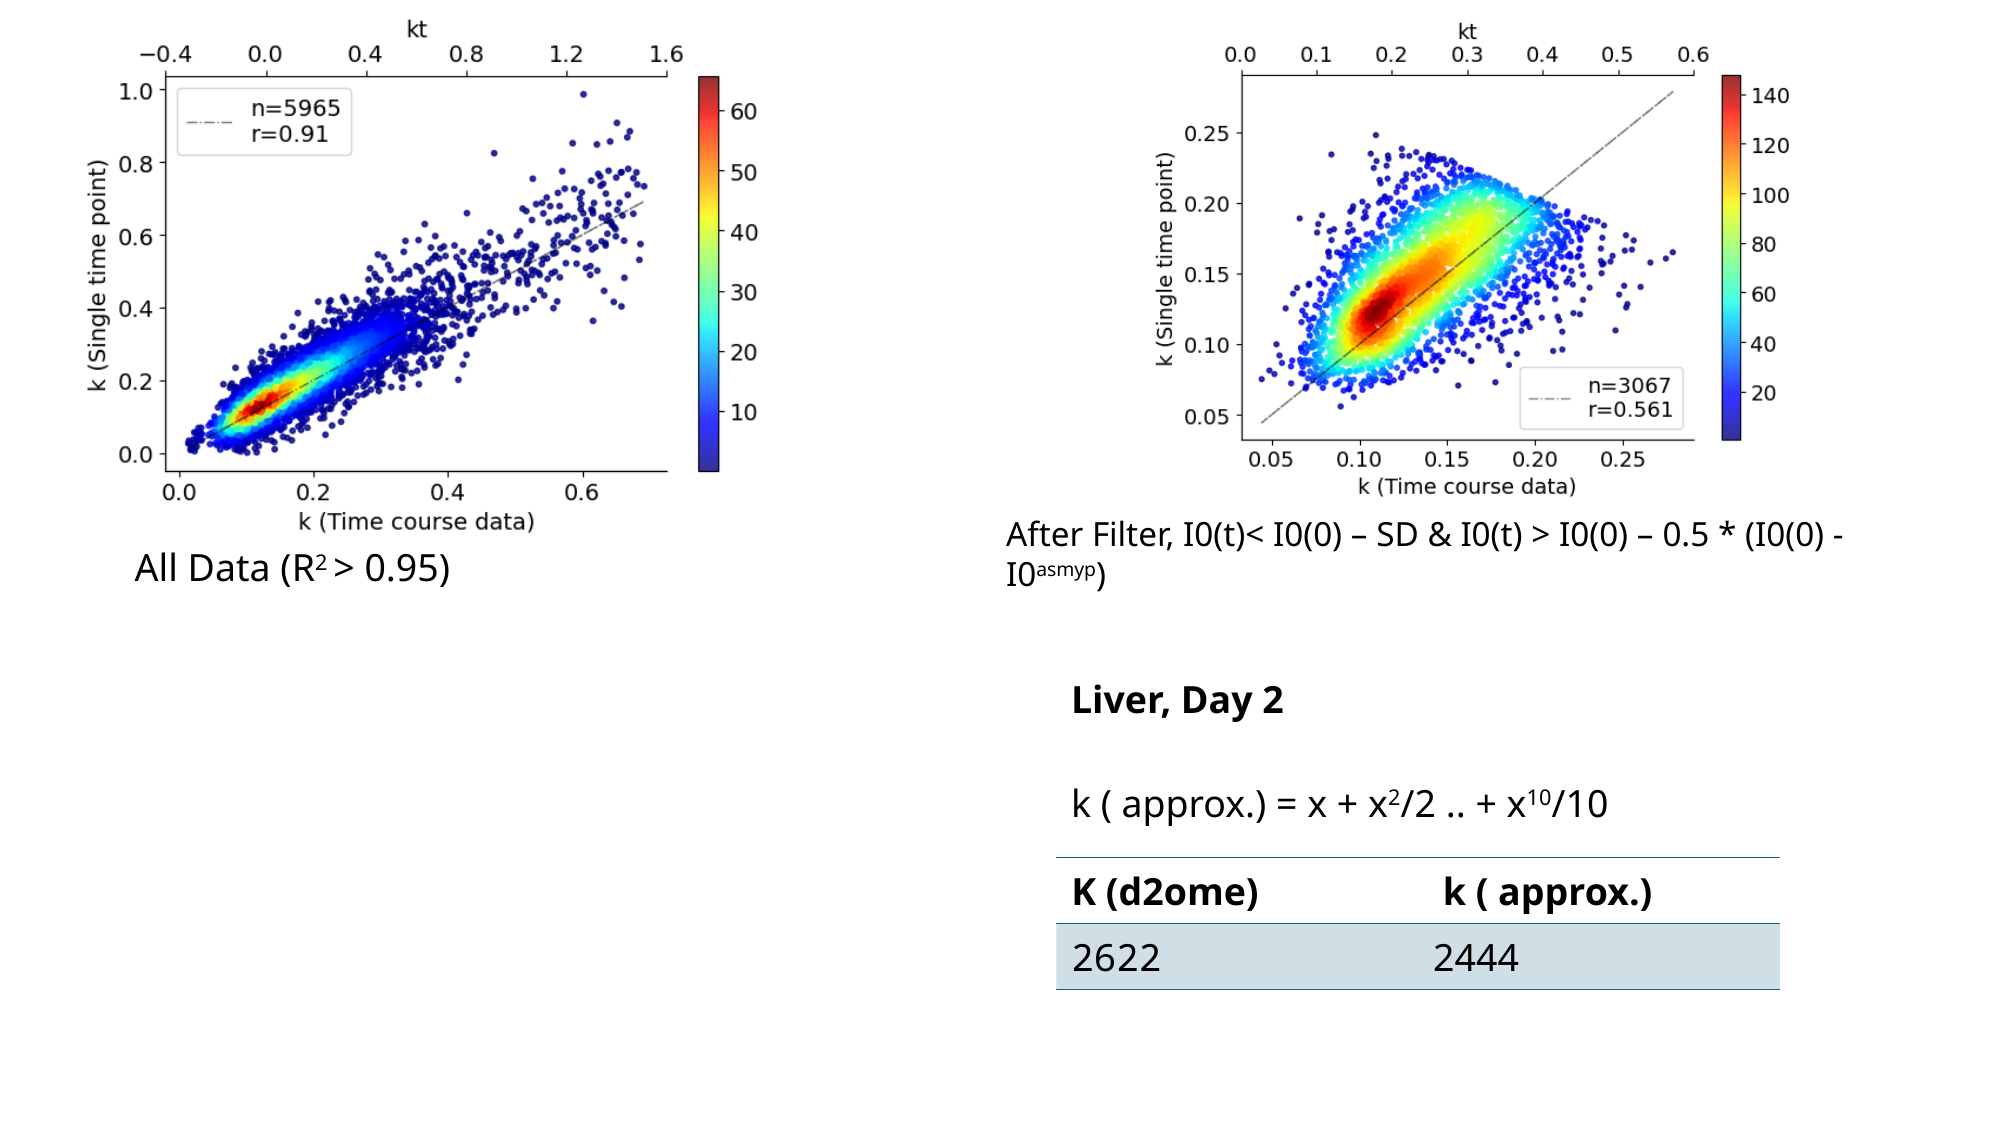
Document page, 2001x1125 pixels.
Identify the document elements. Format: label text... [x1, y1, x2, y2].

text_box Liver, Day 2 [1056, 668, 2000, 729]
table_cell 2622 [1056, 924, 1418, 989]
picture [76, 7, 771, 546]
picture [1146, 11, 1801, 508]
text_box All Data (R2 > 0.95) [119, 536, 991, 597]
text_box k ( approx.) = x + x2/2 .. + x10/10 [1056, 772, 2000, 832]
table_header k ( approx.) [1418, 858, 1780, 923]
text_box After Filter, I0(t)< I0(0) – SD & I0(t) > I0(0) – 0.5 * (I0(0) - I0asmyp) [991, 505, 1956, 600]
table_cell 2444 [1418, 924, 1780, 989]
table_header K (d2ome) [1056, 858, 1418, 923]
